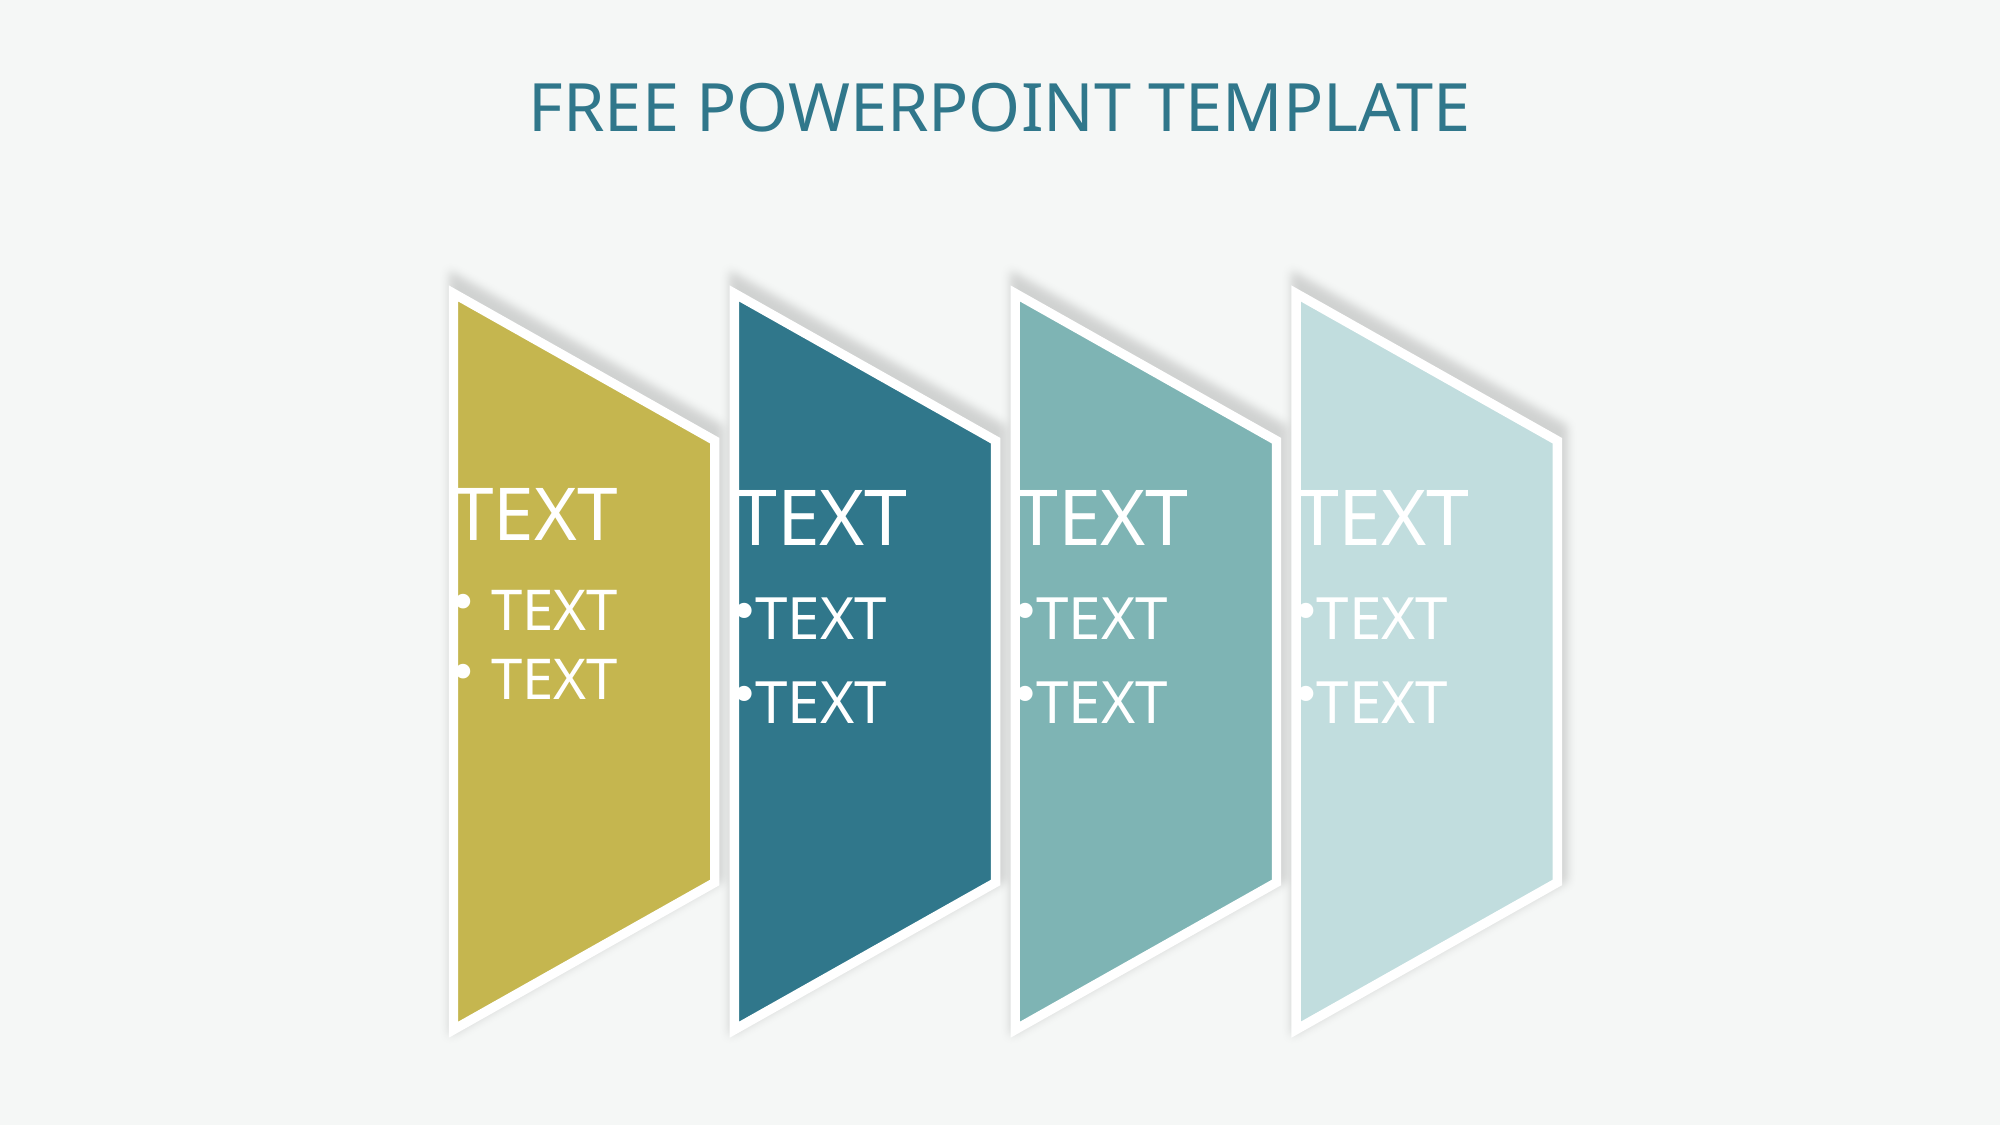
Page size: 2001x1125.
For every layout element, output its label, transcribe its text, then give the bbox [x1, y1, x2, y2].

text_box FREE POWERPOINT TEMPLATE [505, 57, 1495, 153]
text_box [453, 293, 1558, 1030]
